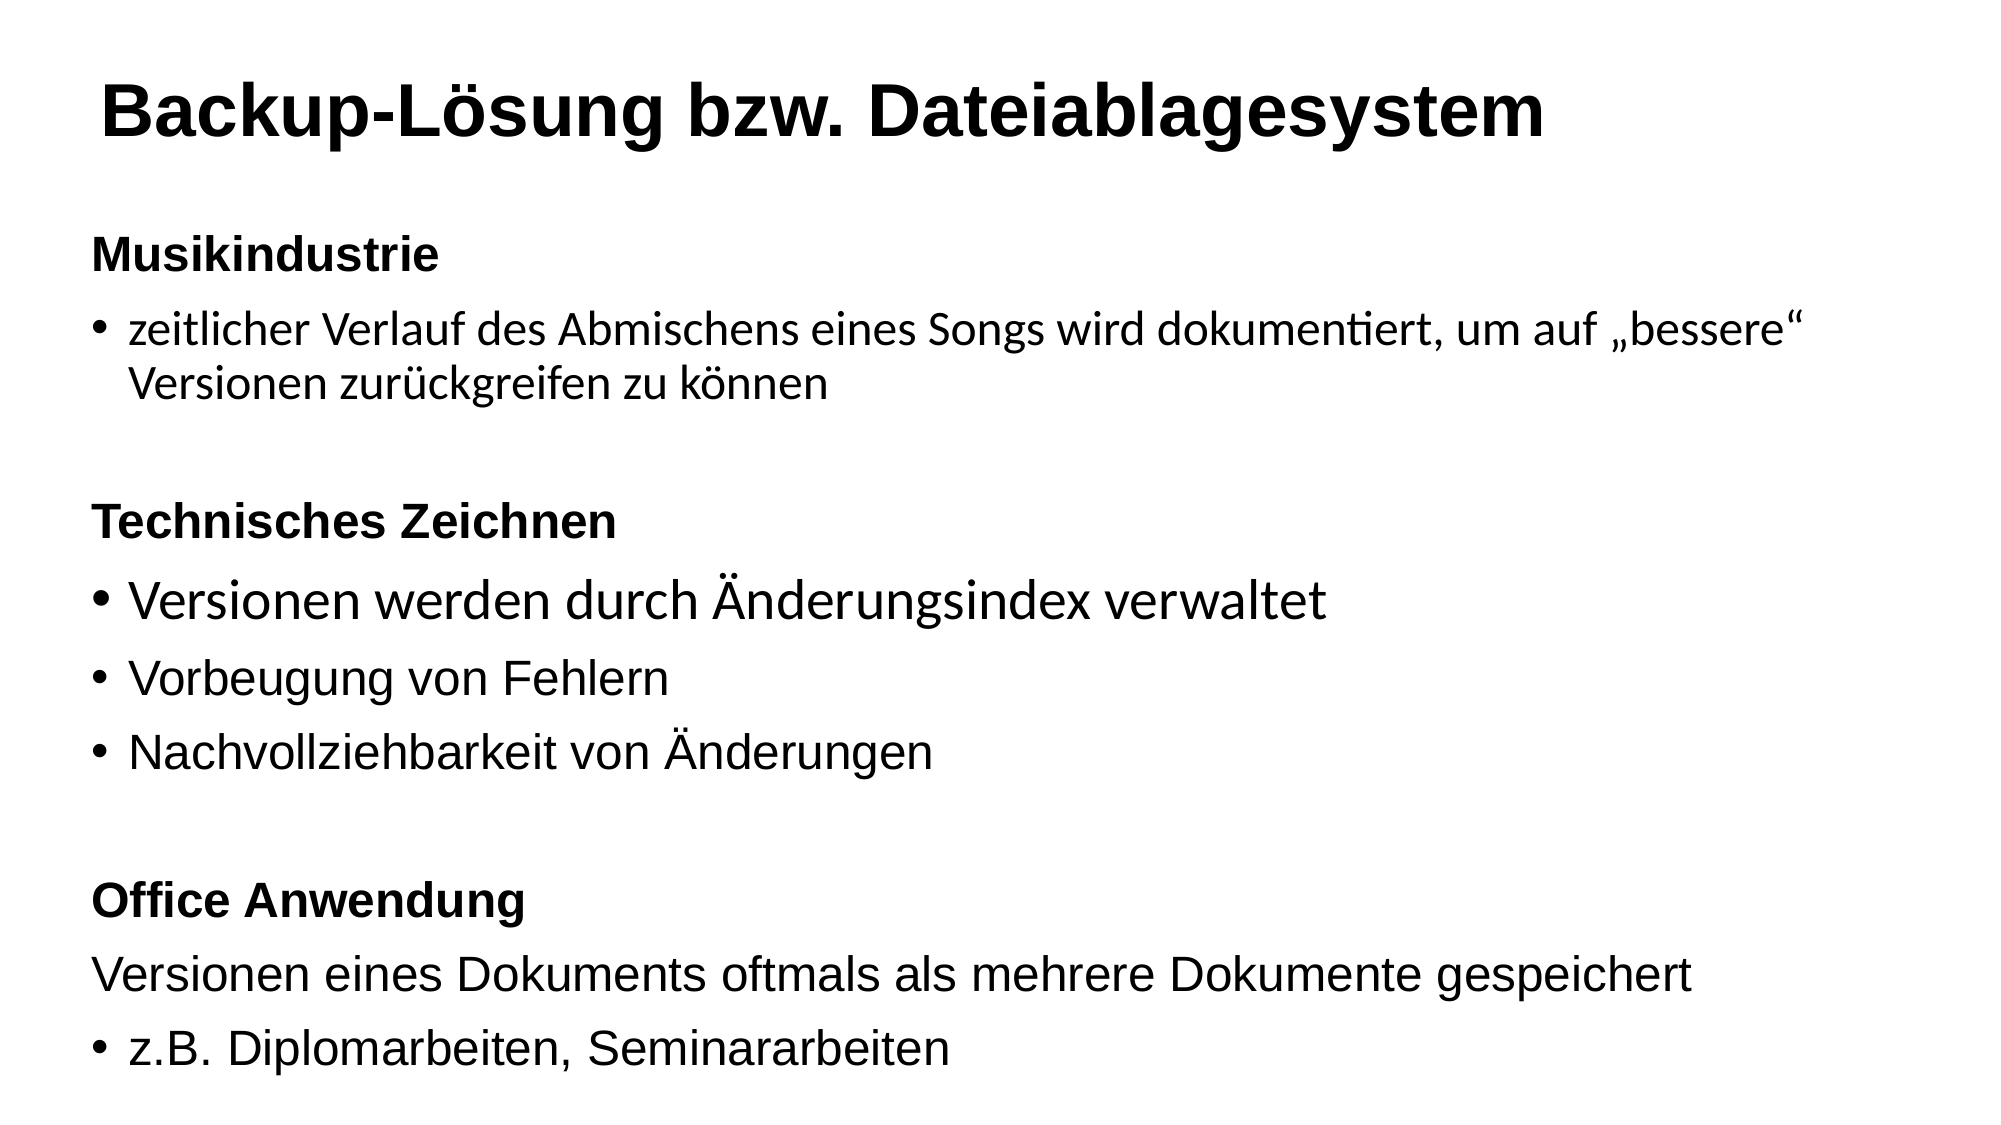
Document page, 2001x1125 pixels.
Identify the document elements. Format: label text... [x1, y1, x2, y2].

list Musikindustrie zeitlicher Verlauf des Abmischens eines Songs wird dokumentiert, um auf „bessere“ Versionen zurückgreifen zu können Technisches Zeichnen Versionen werden durch Änderungsindex verwaltet Vorbeugung von Fehlern Nachvollziehbarkeit von Änderungen Office Anwendung Versionen eines Dokuments oftmals als mehrere Dokumente gespeichert z.B. Diplomarbeiten, Seminararbeiten [76, 221, 1924, 1092]
title Backup-Lösung bzw. Dateiablagesystem [85, 33, 1915, 191]
